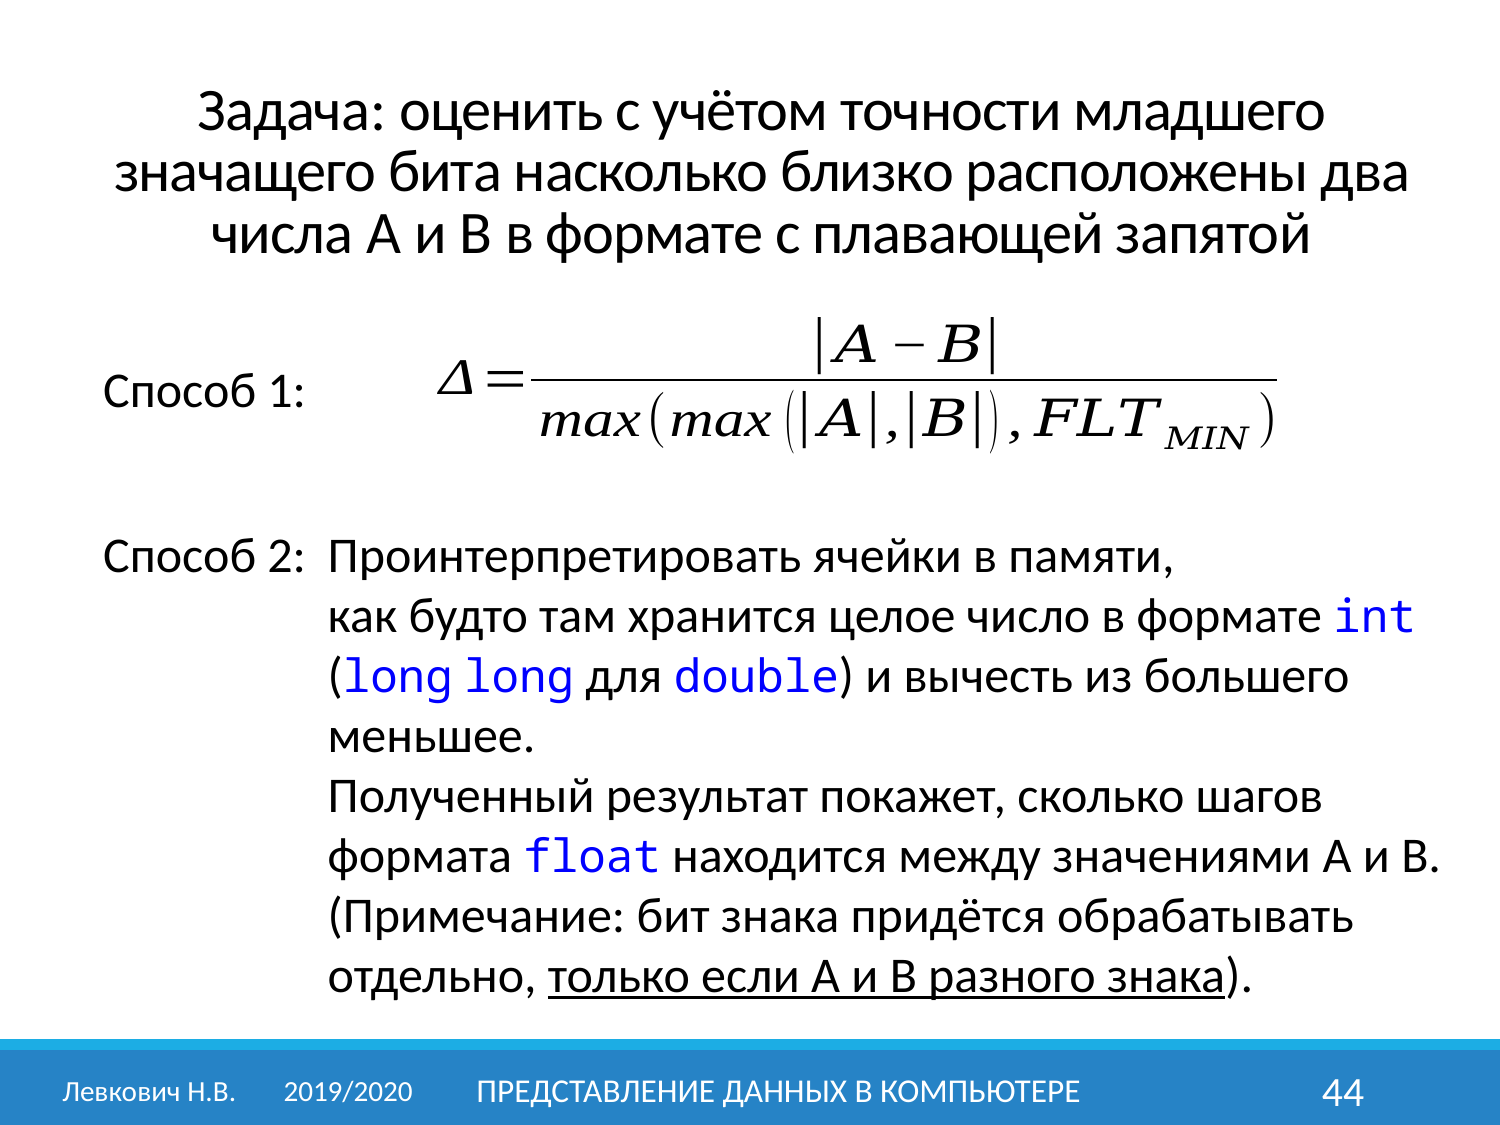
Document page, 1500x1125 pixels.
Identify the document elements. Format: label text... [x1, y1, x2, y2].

text_box Задача: оценить с учётом точности младшего значащего бита насколько близко расположены два числа A и B в формате с плавающей запятой [53, 113, 1471, 234]
text_box R = s · (1 + M · 2 -23) · 2 P – 127 = 1 · (1 + 10000000000000000000002 · 2 -2310) · 2 11111002 - 12710 = 1 · (1 + 0.25) · 2 124 - 127 = 1.25 · 2-3 = 0,15625 [27, 585, 1479, 1035]
text_box Проинтерпретировать ячейки в памяти, как будто там хранится целое число в формате int (long long для double) и вычесть из большего меньшее. Полученный результат покажет, сколько шагов формата float находится между значениями A и B. (Примечание: бит знака придётся обрабатывать отдельно, только если A и B разного знака). [312, 515, 1483, 1010]
footer Представление данных в компьютере [453, 1059, 1105, 1120]
slide_number Левкович Н.В. 2019/2020 [47, 1059, 440, 1120]
text_box Способ 1: [88, 349, 325, 425]
slide_number 44 [1218, 1059, 1380, 1120]
text_box Способ 2: [88, 515, 312, 590]
